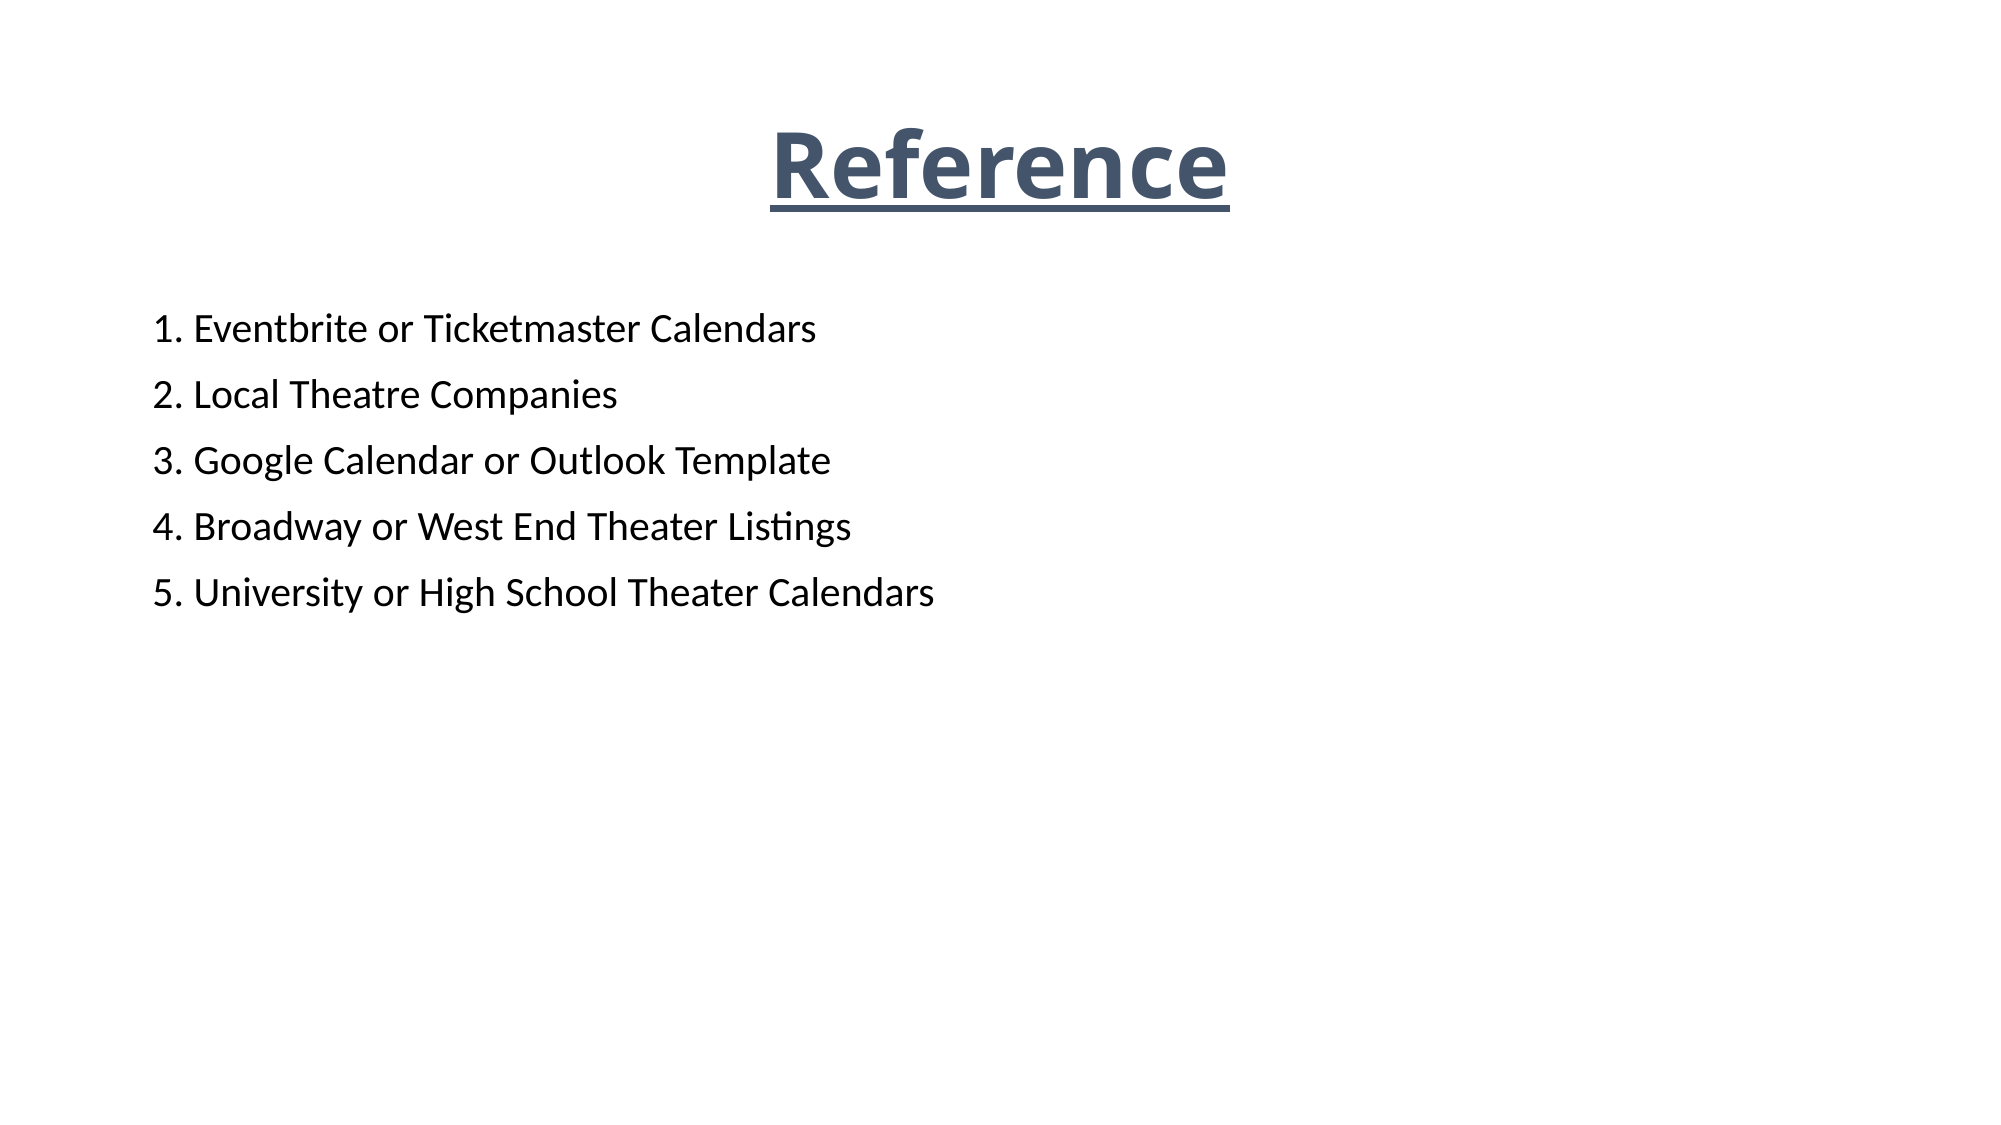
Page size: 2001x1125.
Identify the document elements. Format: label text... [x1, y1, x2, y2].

title Reference [137, 59, 1863, 278]
list 1. Eventbrite or Ticketmaster Calendars 2. Local Theatre Companies 3. Google Calendar or Outlook Template 4. Broadway or West End Theater Listings 5. University or High School Theater Calendars [137, 299, 1863, 1014]
